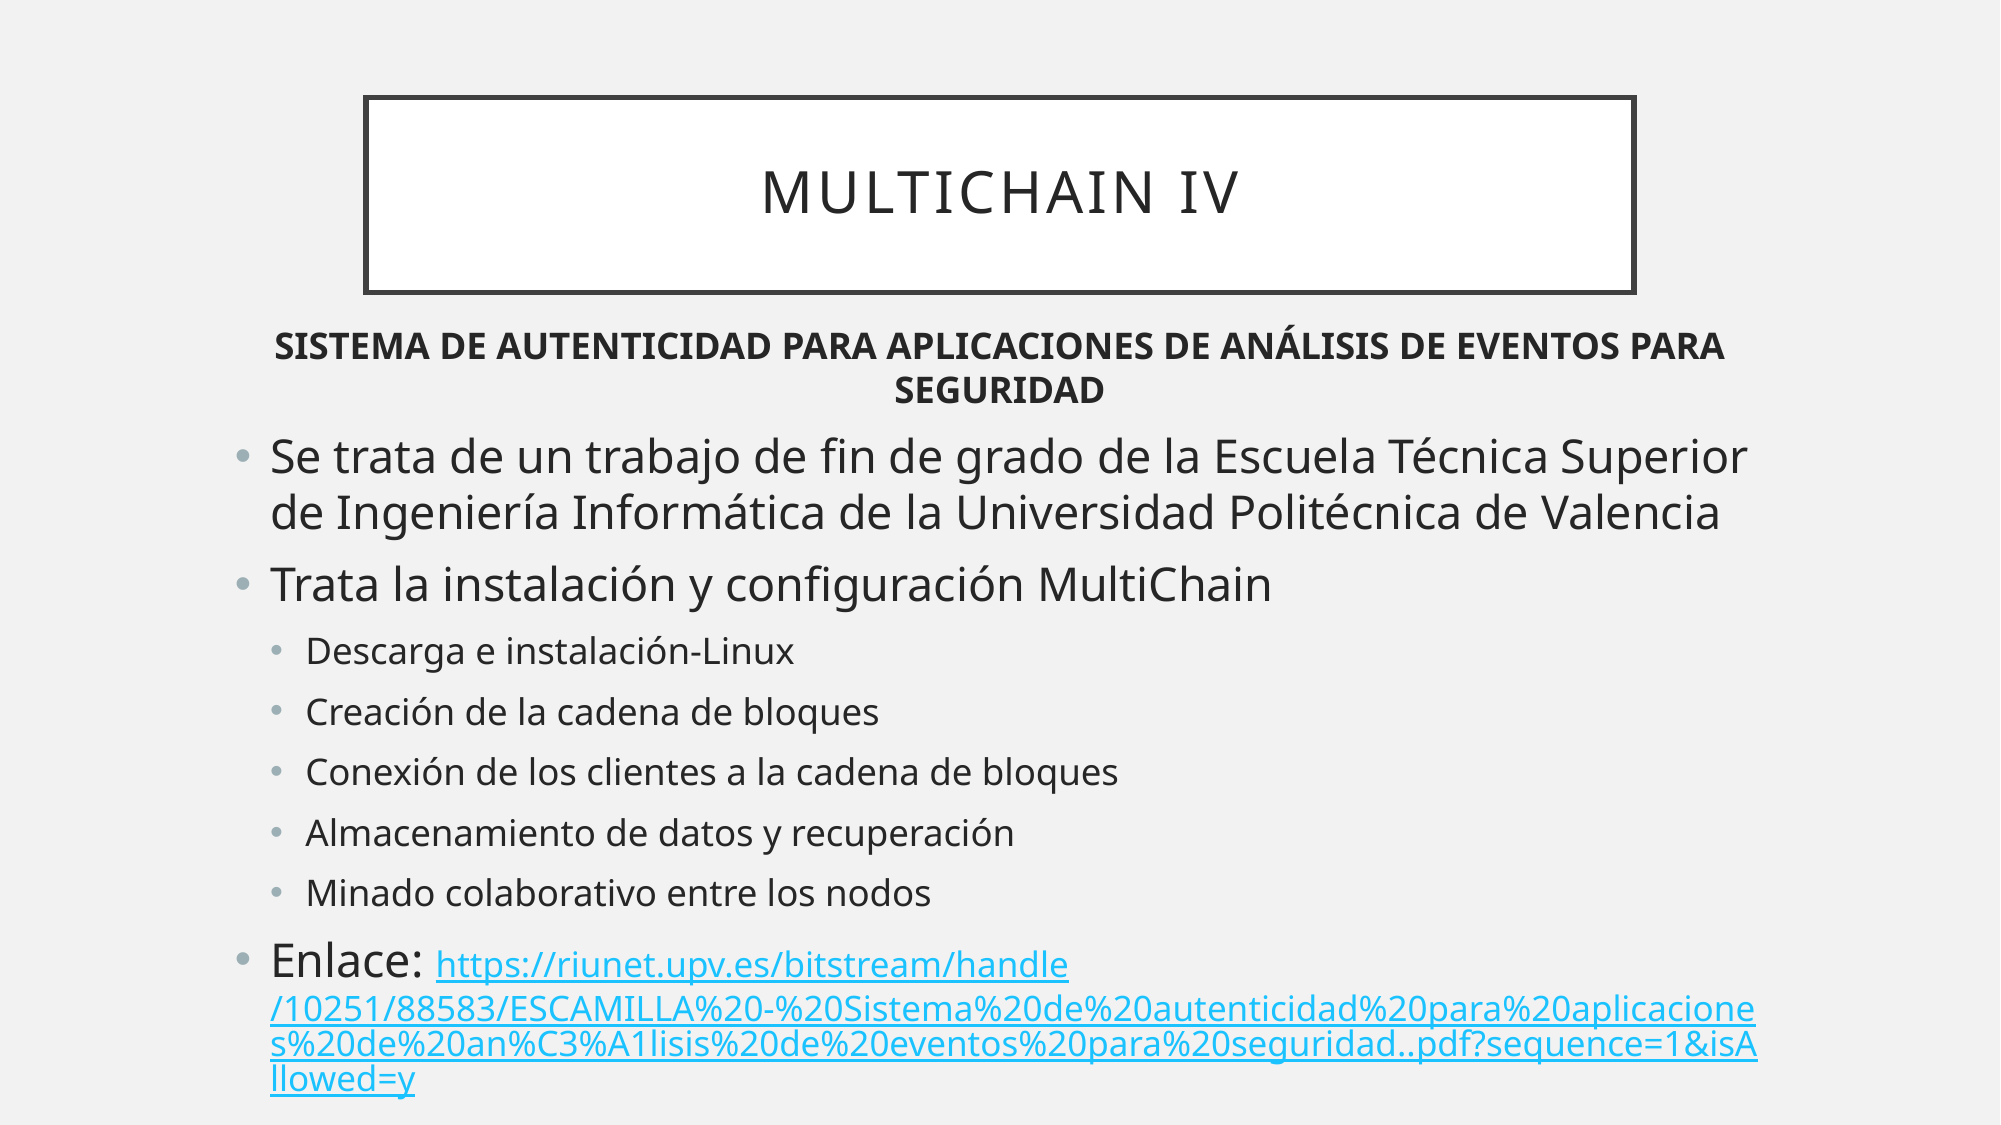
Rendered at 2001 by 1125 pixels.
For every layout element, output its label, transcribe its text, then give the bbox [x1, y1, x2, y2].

title muLTICHAIN Iv [363, 95, 1637, 295]
list SISTEMA DE AUTENTICIDAD PARA APLICACIONES DE ANÁLISIS DE EVENTOS PARA SEGURIDAD Se trata de un trabajo de fin de grado de la Escuela Técnica Superior de Ingeniería Informática de la Universidad Politécnica de Valencia Trata la instalación y configuración MultiChain Descarga e instalación-Linux Creación de la cadena de bloques Conexión de los clientes a la cadena de bloques Almacenamiento de datos y recuperación Minado colaborativo entre los nodos Enlace: https://riunet.upv.es/bitstream/handle/10251/88583/ESCAMILLA%20-%20Sistema%20de%20autenticidad%20para%20aplicaciones%20de%20an%C3%A1lisis%20de%20eventos%20para%20seguridad..pdf?sequence=1&isAllowed=y [219, 314, 1781, 1096]
